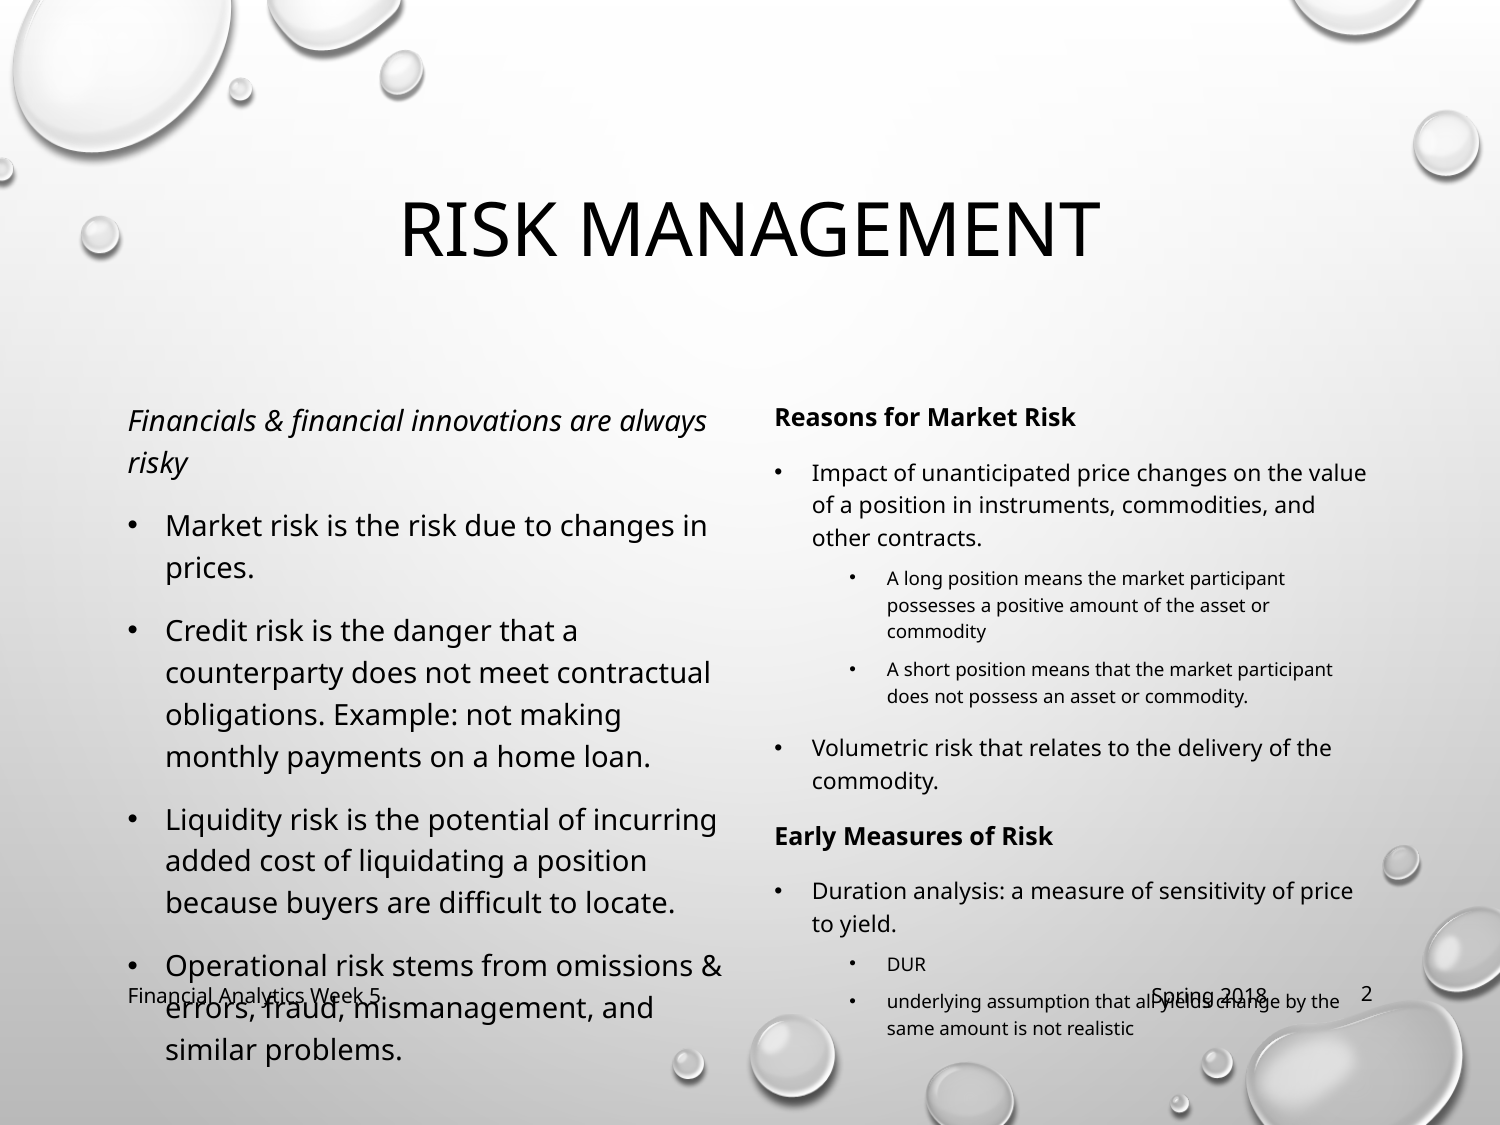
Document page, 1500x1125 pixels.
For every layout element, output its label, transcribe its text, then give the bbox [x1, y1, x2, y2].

title Risk Management [112, 101, 1388, 364]
slide_number 2 [1293, 965, 1388, 1025]
picture [0, 0, 1500, 1125]
slide_number Spring 2018 [944, 965, 1283, 1025]
footer Financial Analytics Week 5 [112, 965, 934, 1025]
list Financials & financial innovations are always risky Market risk is the risk due to changes in prices. Credit risk is the danger that a counterparty does not meet contractual obligations. Example: not making monthly payments on a home loan. Liquidity risk is the potential of incurring added cost of liquidating a position because buyers are difficult to locate. Operational risk stems from omissions & errors, fraud, mismanagement, and similar problems. [112, 388, 741, 950]
